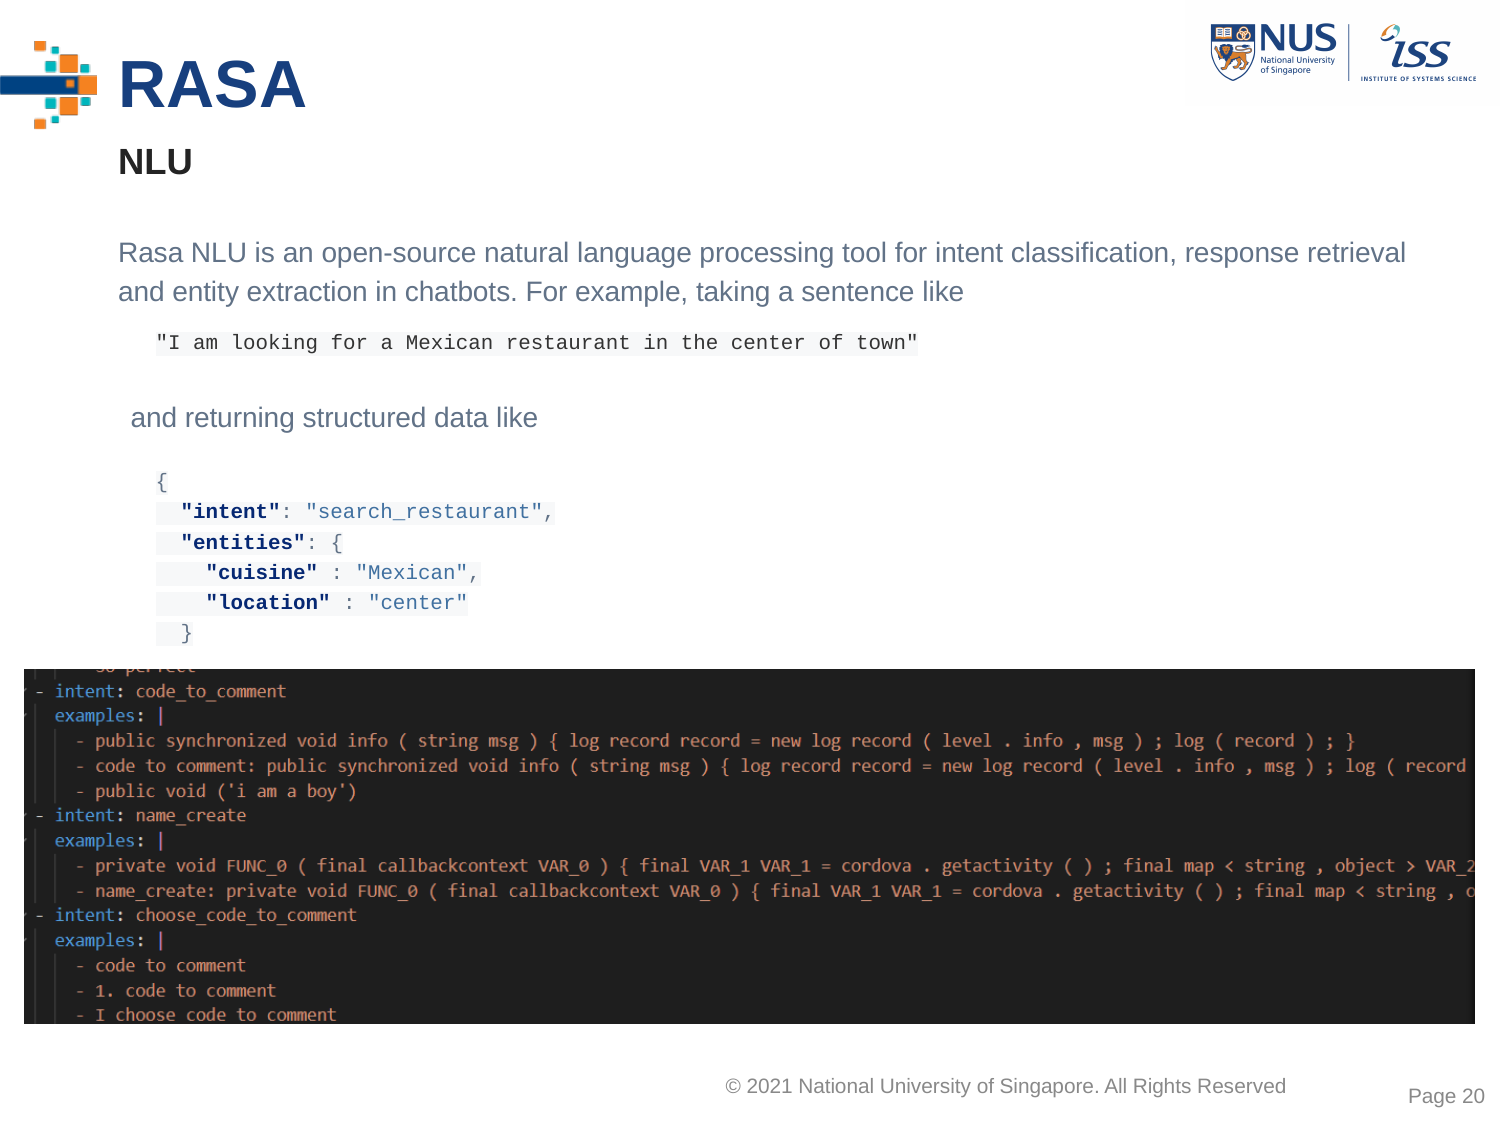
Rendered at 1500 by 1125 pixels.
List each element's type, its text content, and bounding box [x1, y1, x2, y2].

picture [1185, 0, 1500, 106]
picture [0, 41, 97, 131]
slide_number Page ‹#› [1312, 1065, 1500, 1125]
text_box NLU Rasa NLU is an open-source natural language processing tool for intent classification, response retrieval and entity extraction in chatbots. For example, taking a sentence like "I am looking for a Mexican restaurant in the center of town" and returning structured data like { "intent": "search_restaurant", "entities": { "cuisine" : "Mexican", "location" : "center" } } [103, 116, 1438, 668]
title RASA [103, 41, 1186, 116]
picture [24, 669, 1476, 1024]
